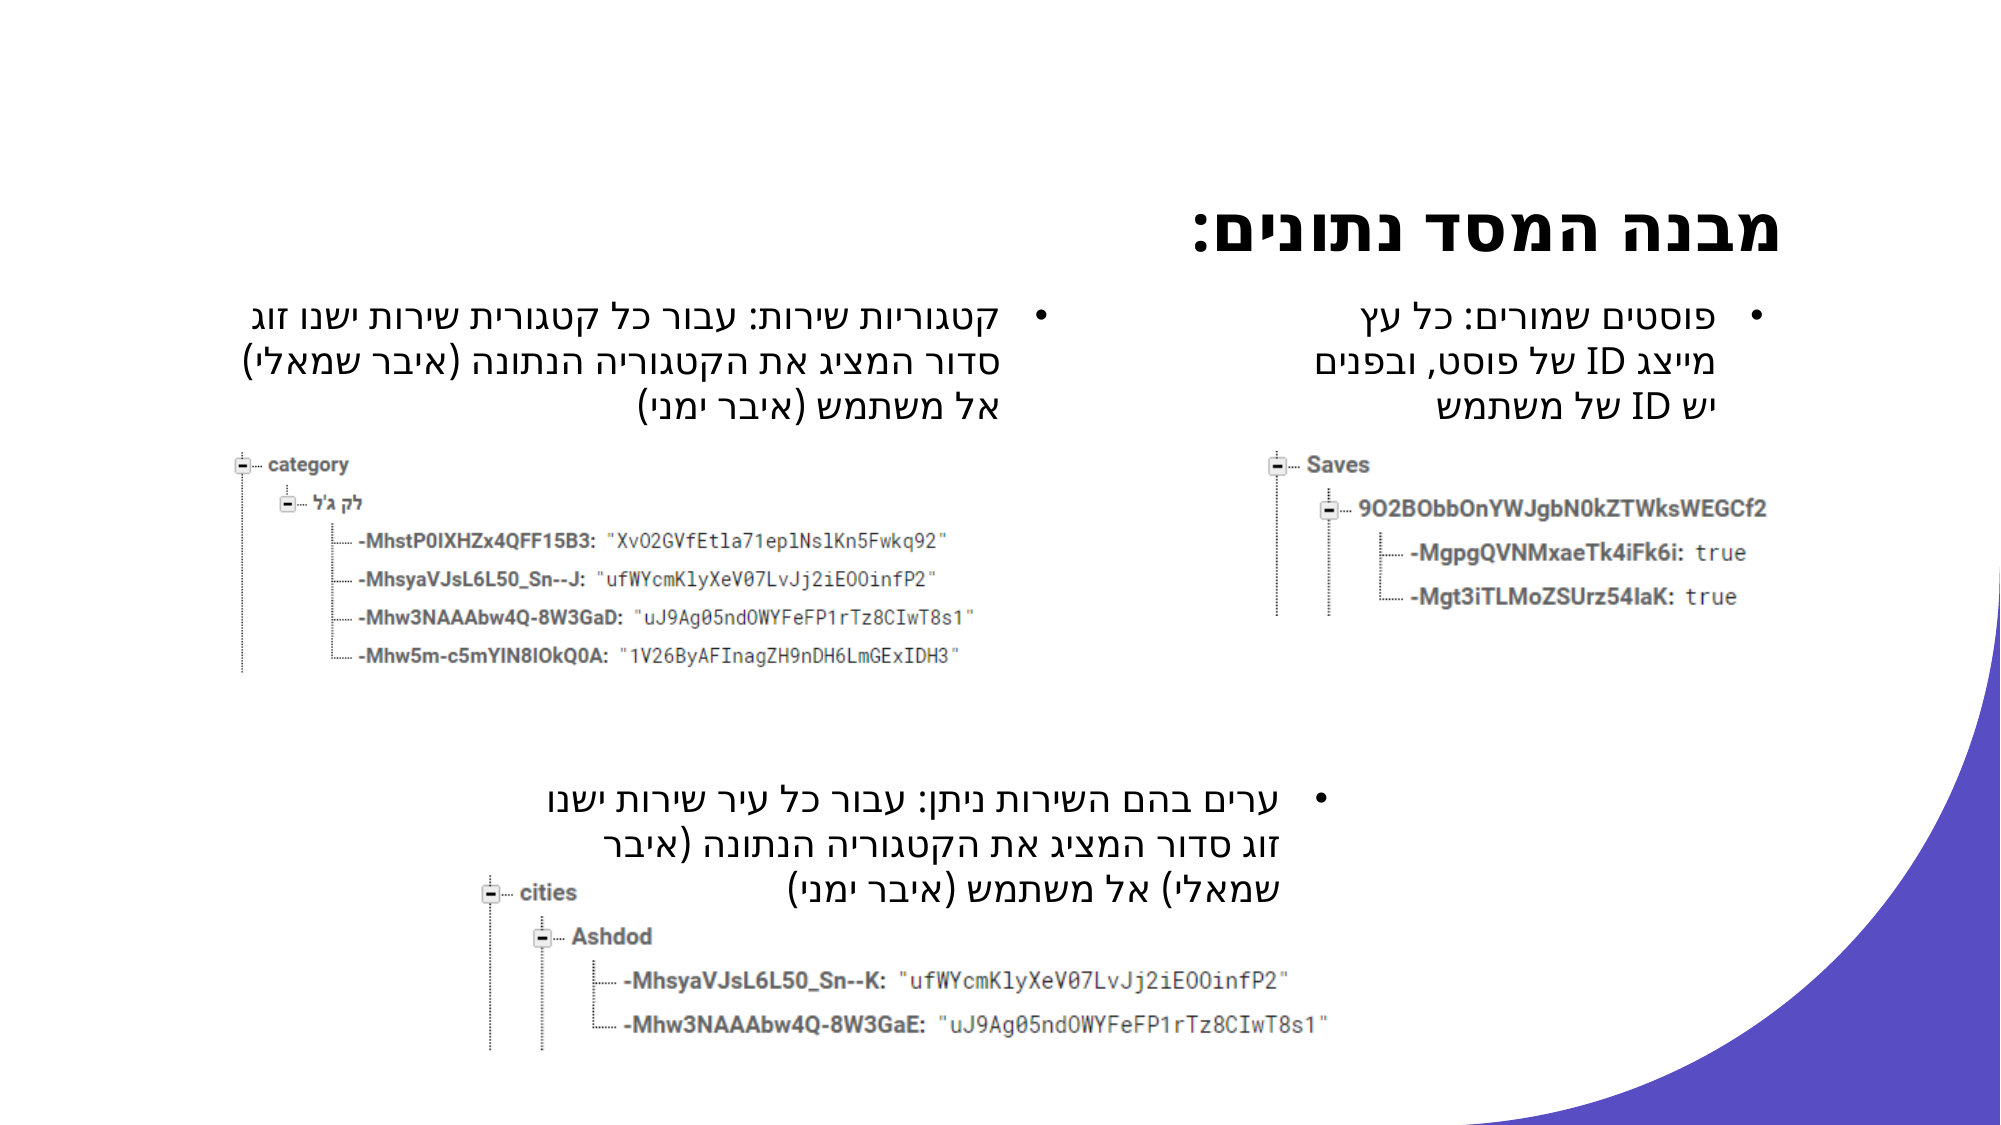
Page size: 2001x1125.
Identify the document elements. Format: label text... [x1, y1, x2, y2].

text_box קטגוריות שירות: עבור כל קטגורית שירות ישנו זוג סדור המציג את הקטגוריה הנתונה (איבר שמאלי) אל משתמש (איבר ימני) [221, 284, 1063, 435]
text_box מבנה המסד נתונים: [167, 24, 1800, 272]
picture [1256, 451, 1832, 616]
picture [474, 874, 1409, 1052]
text_box פוסטים שמורים: כל עץ מייצג ID של פוסט, ובפנים יש ID של משתמש [1272, 284, 1779, 435]
text_box ערים בהם השירות ניתן: עבור כל עיר שירות ישנו זוג סדור המציג את הקטגוריה הנתונה (איבר שמאלי) אל משתמש (איבר ימני) [488, 767, 1343, 874]
picture [224, 451, 1001, 674]
